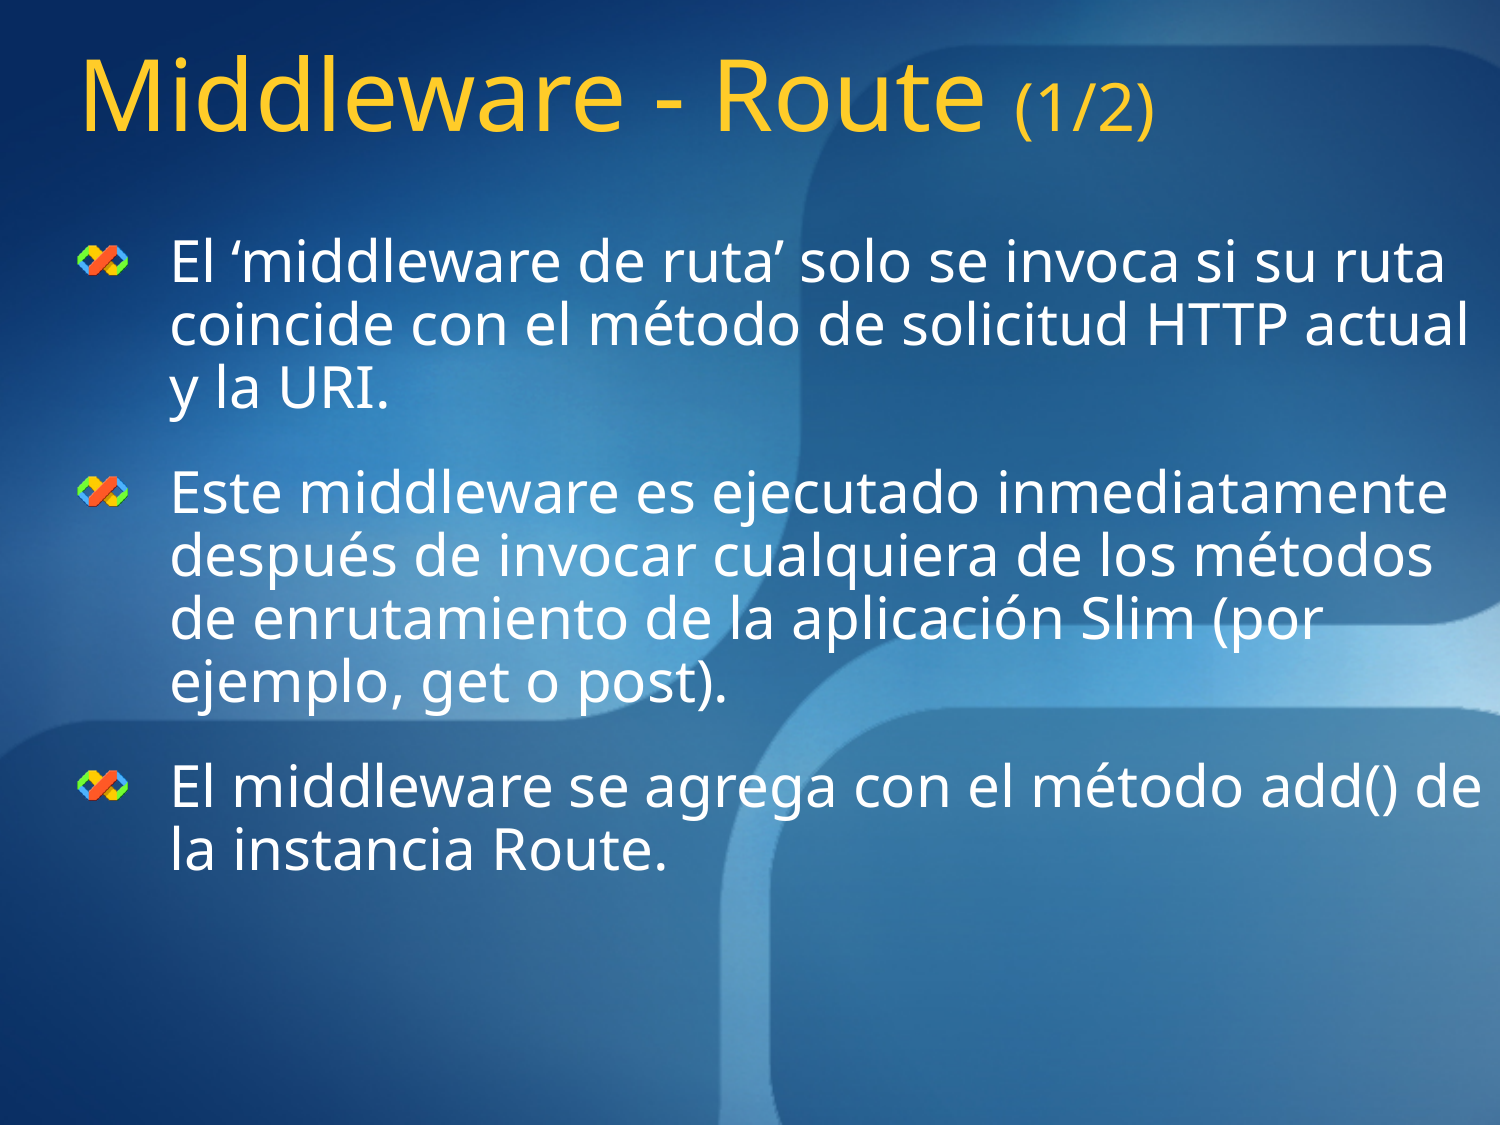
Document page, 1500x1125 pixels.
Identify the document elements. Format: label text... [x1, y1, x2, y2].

picture [0, 0, 1500, 1125]
picture [77, 770, 128, 801]
picture [77, 245, 128, 276]
list El ‘middleware de ruta’ solo se invoca si su ruta coincide con el método de solicitud HTTP actual y la URI. Este middleware es ejecutado inmediatamente después de invocar cualquiera de los métodos de enrutamiento de la aplicación Slim (por ejemplo, get o post). El middleware se agrega con el método add() de la instancia Route. [62, 224, 1500, 907]
title Middleware - Route (1/2) [62, 37, 1440, 162]
picture [77, 476, 128, 507]
